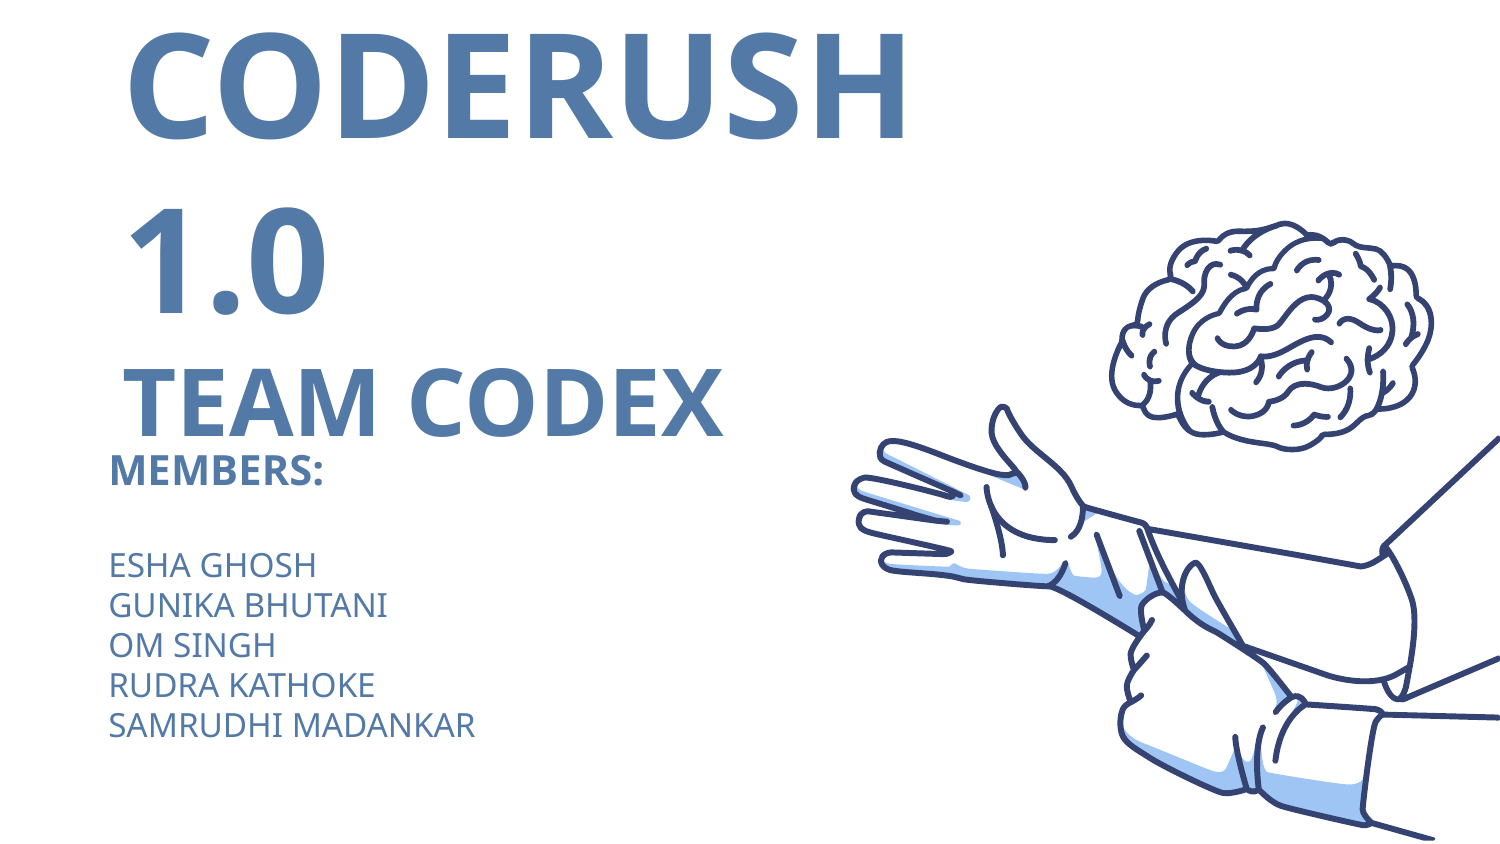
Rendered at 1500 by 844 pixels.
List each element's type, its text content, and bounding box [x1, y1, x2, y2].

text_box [851, 404, 1499, 840]
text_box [1104, 221, 1436, 402]
subtitle MEMBERS: ESHA GHOSH GUNIKA BHUTANI OM SINGH RUDRA KATHOKE SAMRUDHI MADANKAR [93, 431, 832, 757]
title CODERUSH 1.0 TEAM CODEX [107, 91, 1000, 477]
